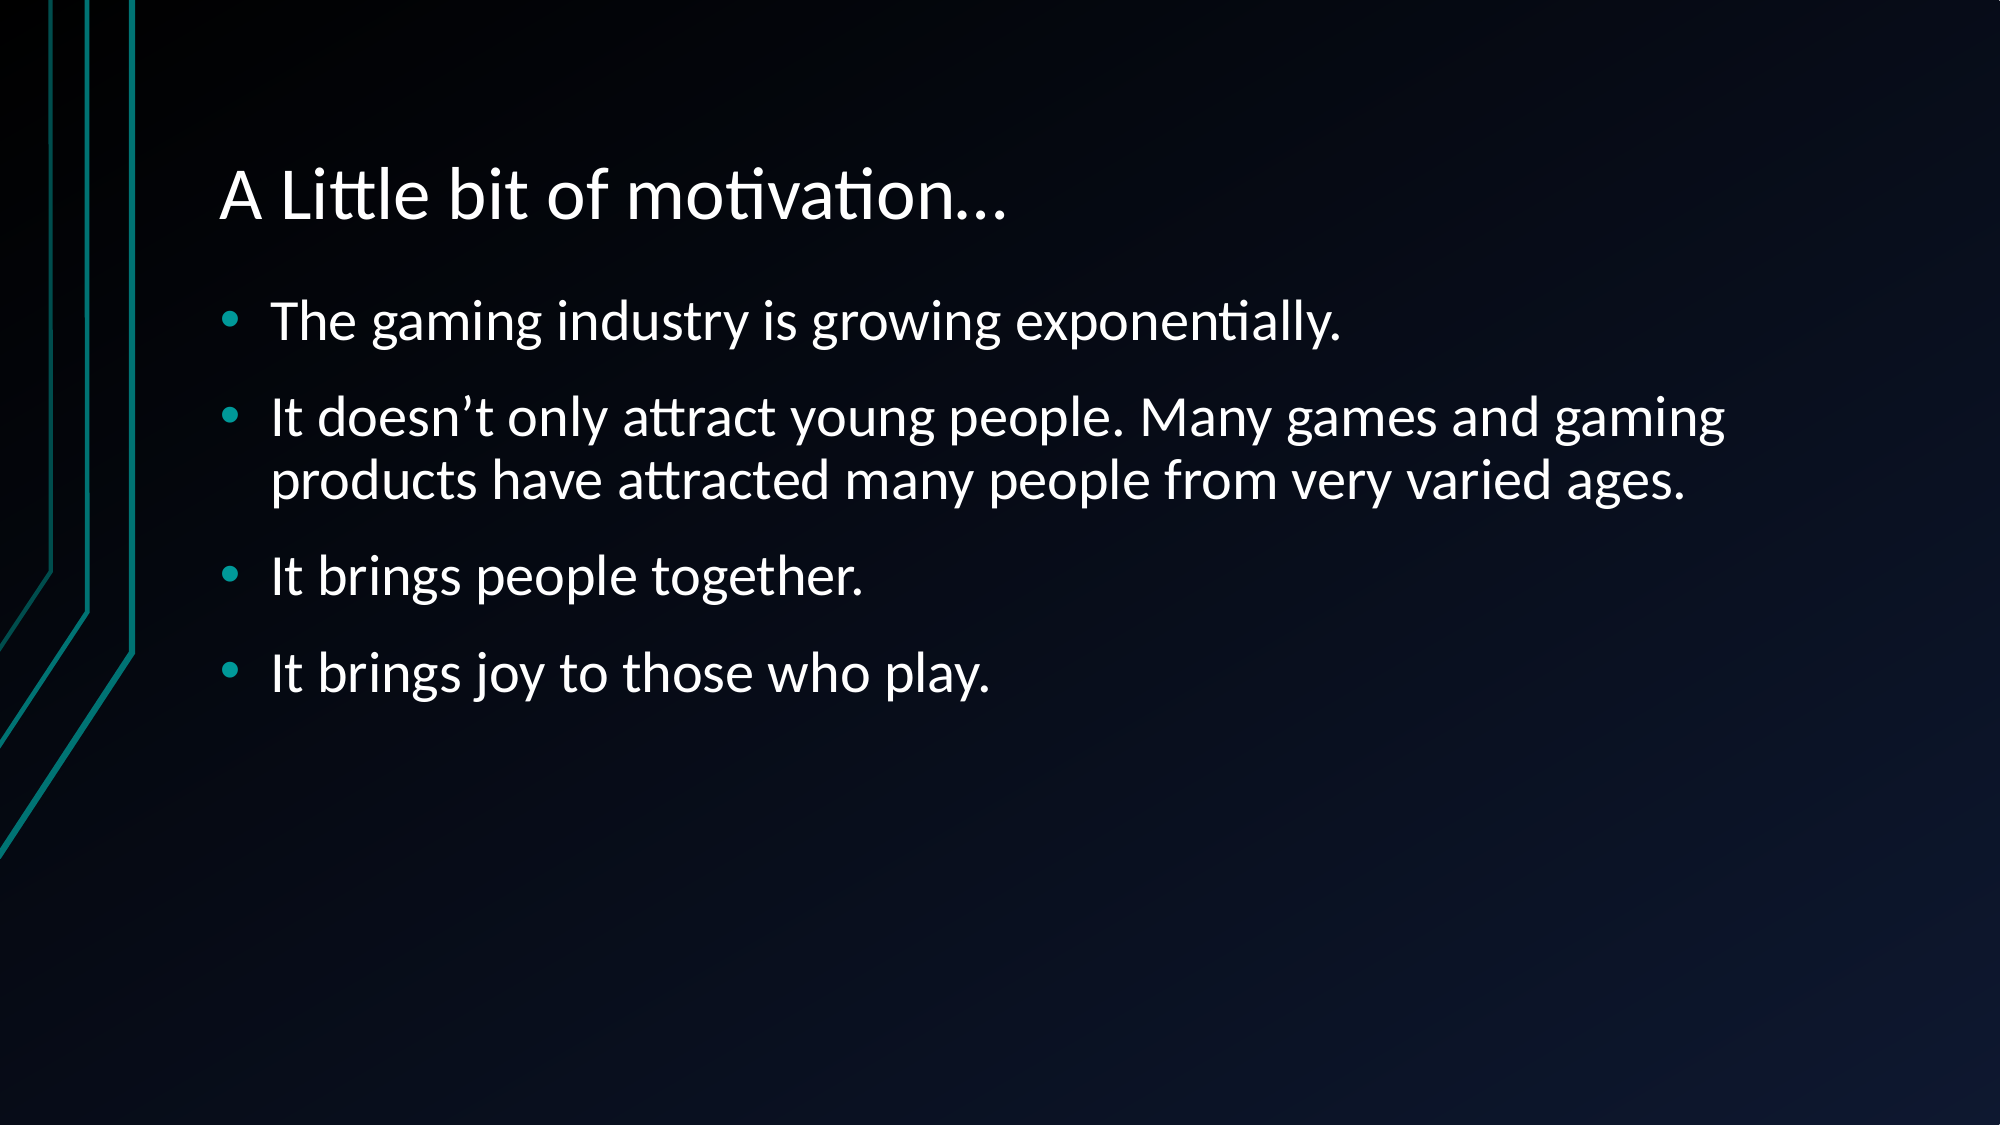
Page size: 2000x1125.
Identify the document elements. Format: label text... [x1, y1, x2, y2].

title A Little bit of motivation… [199, 45, 1900, 246]
list The gaming industry is growing exponentially. It doesn’t only attract young people. Many games and gaming products have attracted many people from very varied ages. It brings people together. It brings joy to those who play. [199, 279, 1800, 1013]
